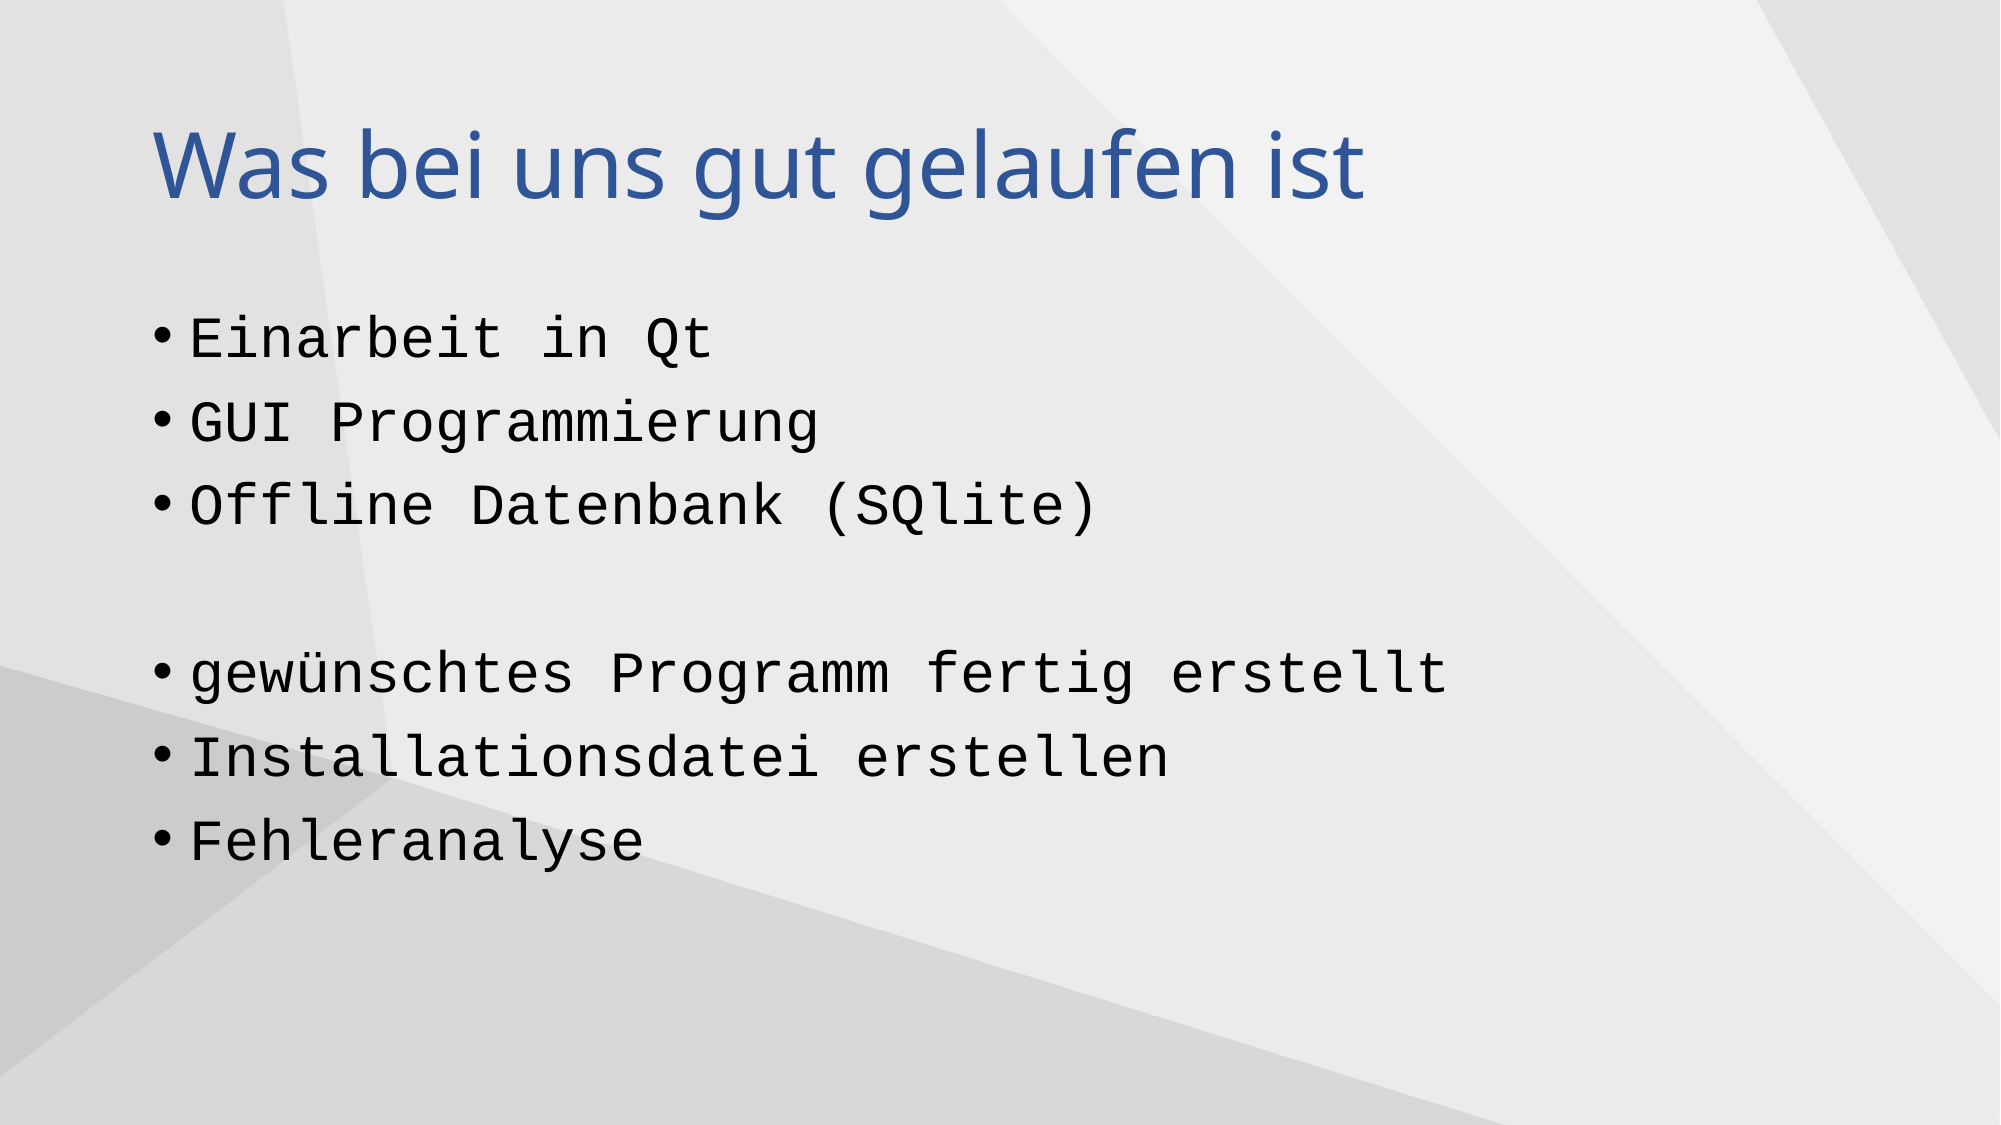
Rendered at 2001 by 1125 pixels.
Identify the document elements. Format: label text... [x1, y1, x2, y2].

list Einarbeit in Qt GUI Programmierung Offline Datenbank (SQlite) gewünschtes Programm fertig erstellt Installationsdatei erstellen Fehleranalyse [137, 299, 1863, 1014]
picture [0, 0, 2001, 1125]
title Was bei uns gut gelaufen ist [137, 59, 1863, 278]
